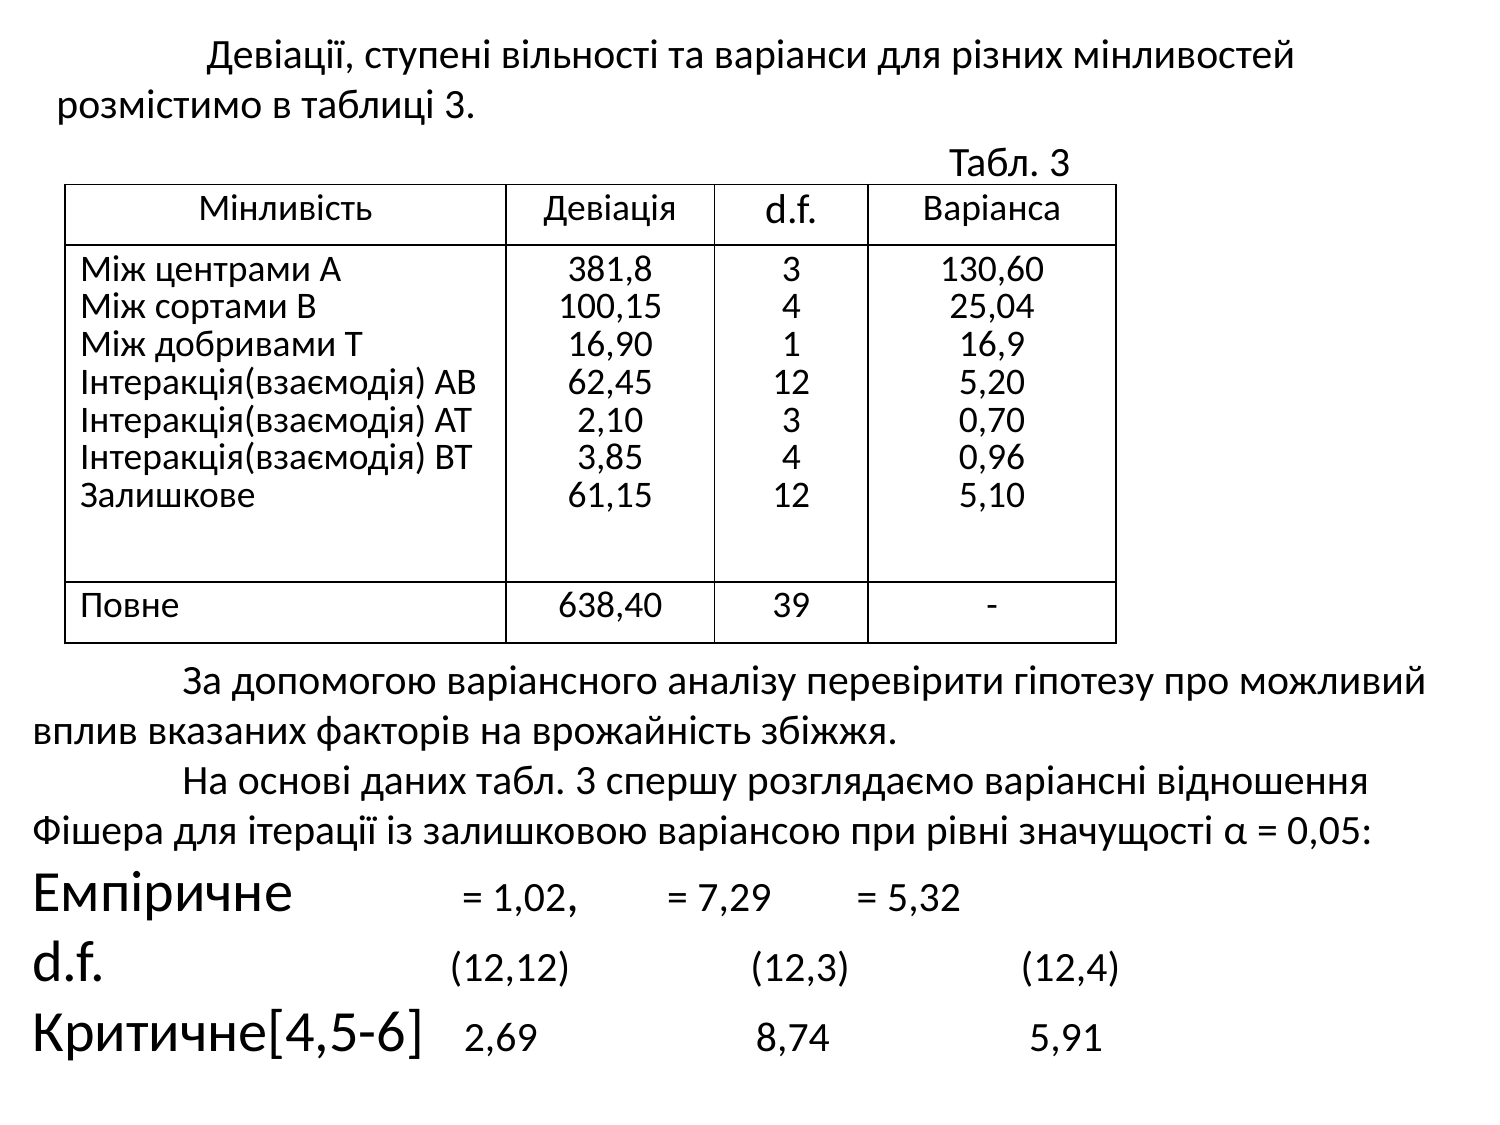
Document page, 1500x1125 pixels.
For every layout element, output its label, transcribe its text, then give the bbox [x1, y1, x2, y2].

table_cell 39 [715, 583, 867, 642]
table_cell 638,40 [507, 583, 714, 642]
table_cell Повне [66, 583, 505, 642]
table_cell Між центрами А Між сортами В Між добривами Т Інтеракція(взаємодія) АВ Інтеракція(взаємодія) АТ Інтеракція(взаємодія) ВТ Залишкове [66, 246, 505, 581]
table_cell 3 4 1 12 3 4 12 [715, 246, 867, 581]
table_cell 130,60 25,04 16,9 5,20 0,70 0,96 5,10 [869, 246, 1115, 581]
table_header Варіанса [869, 185, 1115, 244]
table_cell - [869, 583, 1115, 642]
table_header d.f. [715, 185, 867, 244]
list Девіації, ступені вільності та варіанси для різних мінливостей розмістимо в таблиці 3. Табл. 3 [41, 19, 1392, 197]
table_header Мінливість [66, 185, 505, 244]
table_cell 381,8 100,15 16,90 62,45 2,10 3,85 61,15 [507, 246, 714, 581]
table_header Девіація [507, 185, 714, 244]
